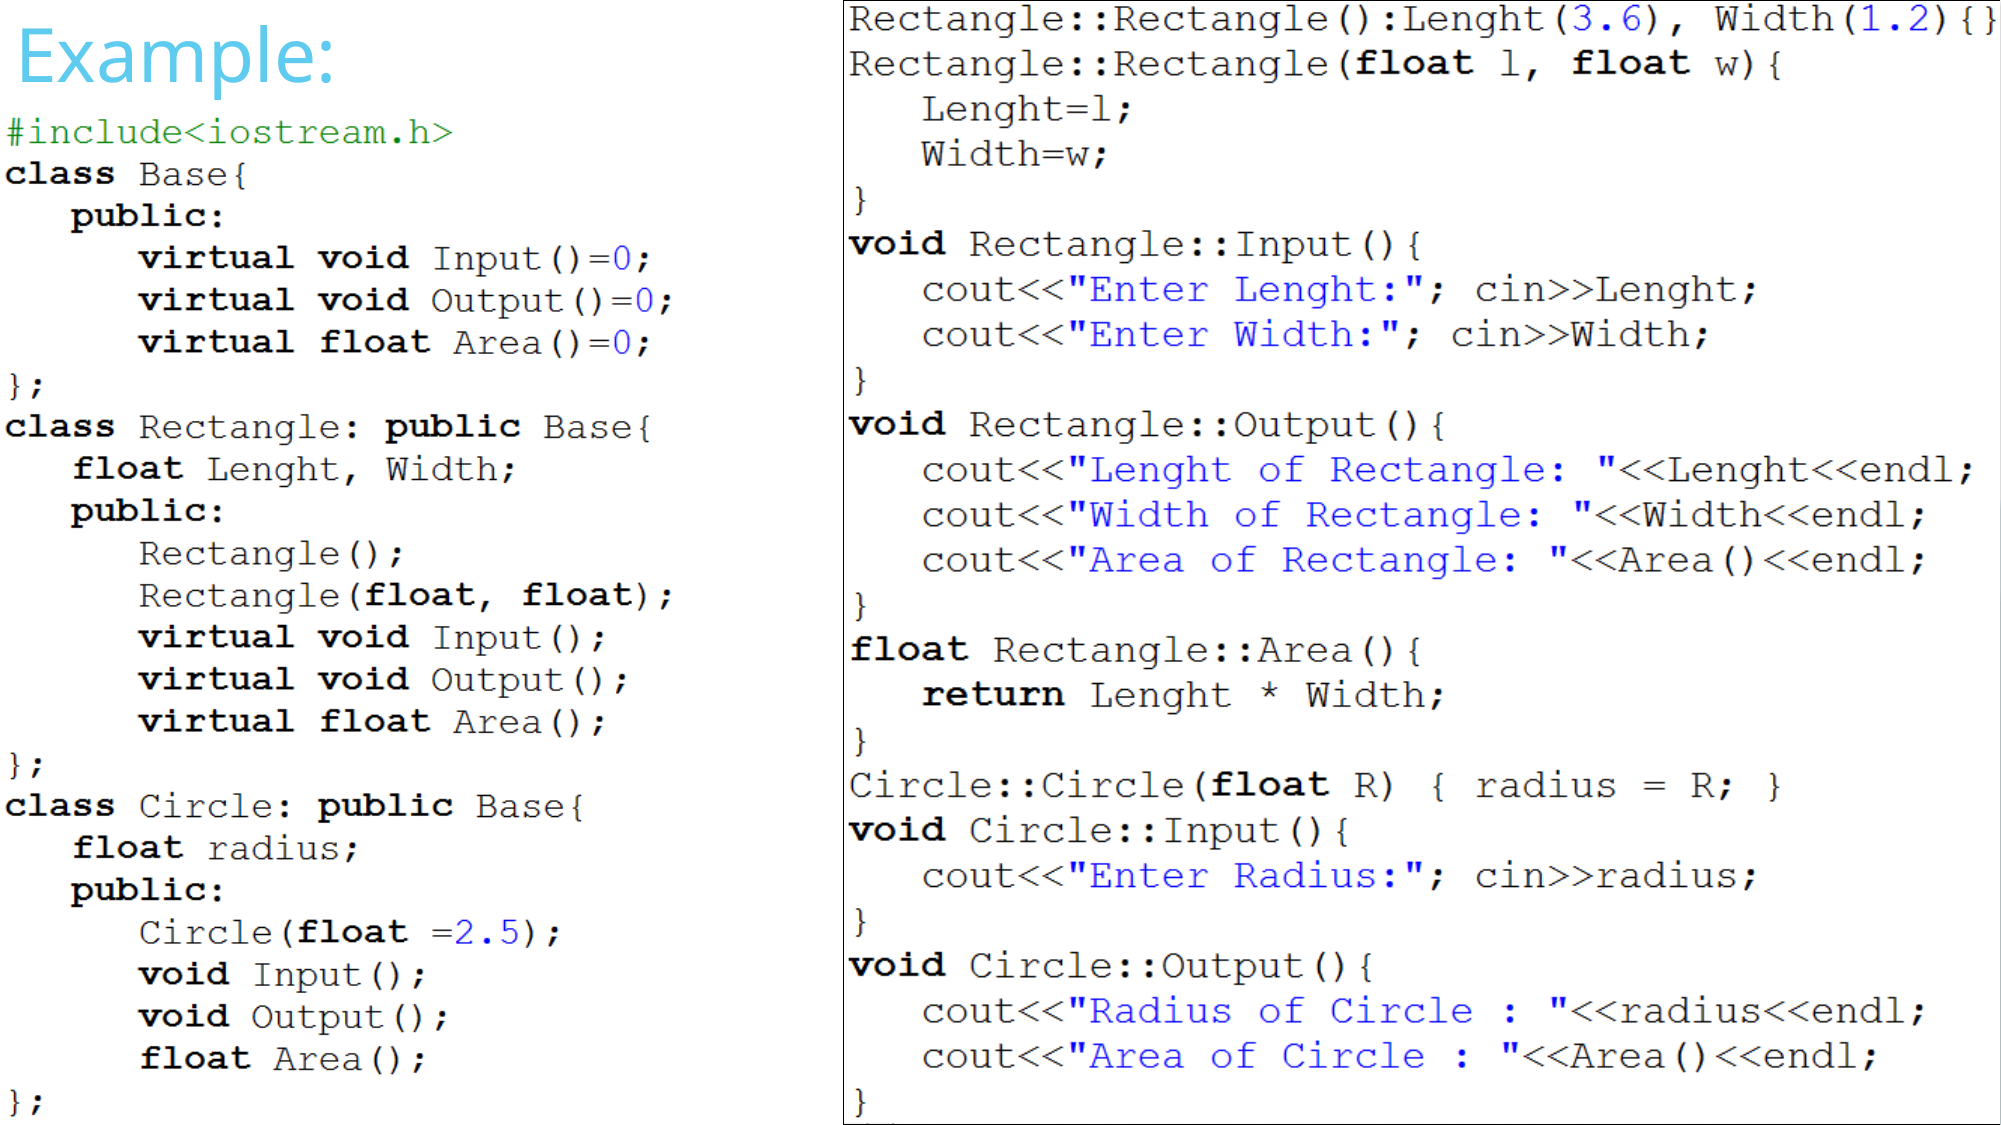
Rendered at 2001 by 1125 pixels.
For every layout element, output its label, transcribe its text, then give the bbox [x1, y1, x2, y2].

title Example: [0, 0, 841, 217]
picture [0, 110, 689, 1125]
picture [843, 0, 2000, 1125]
